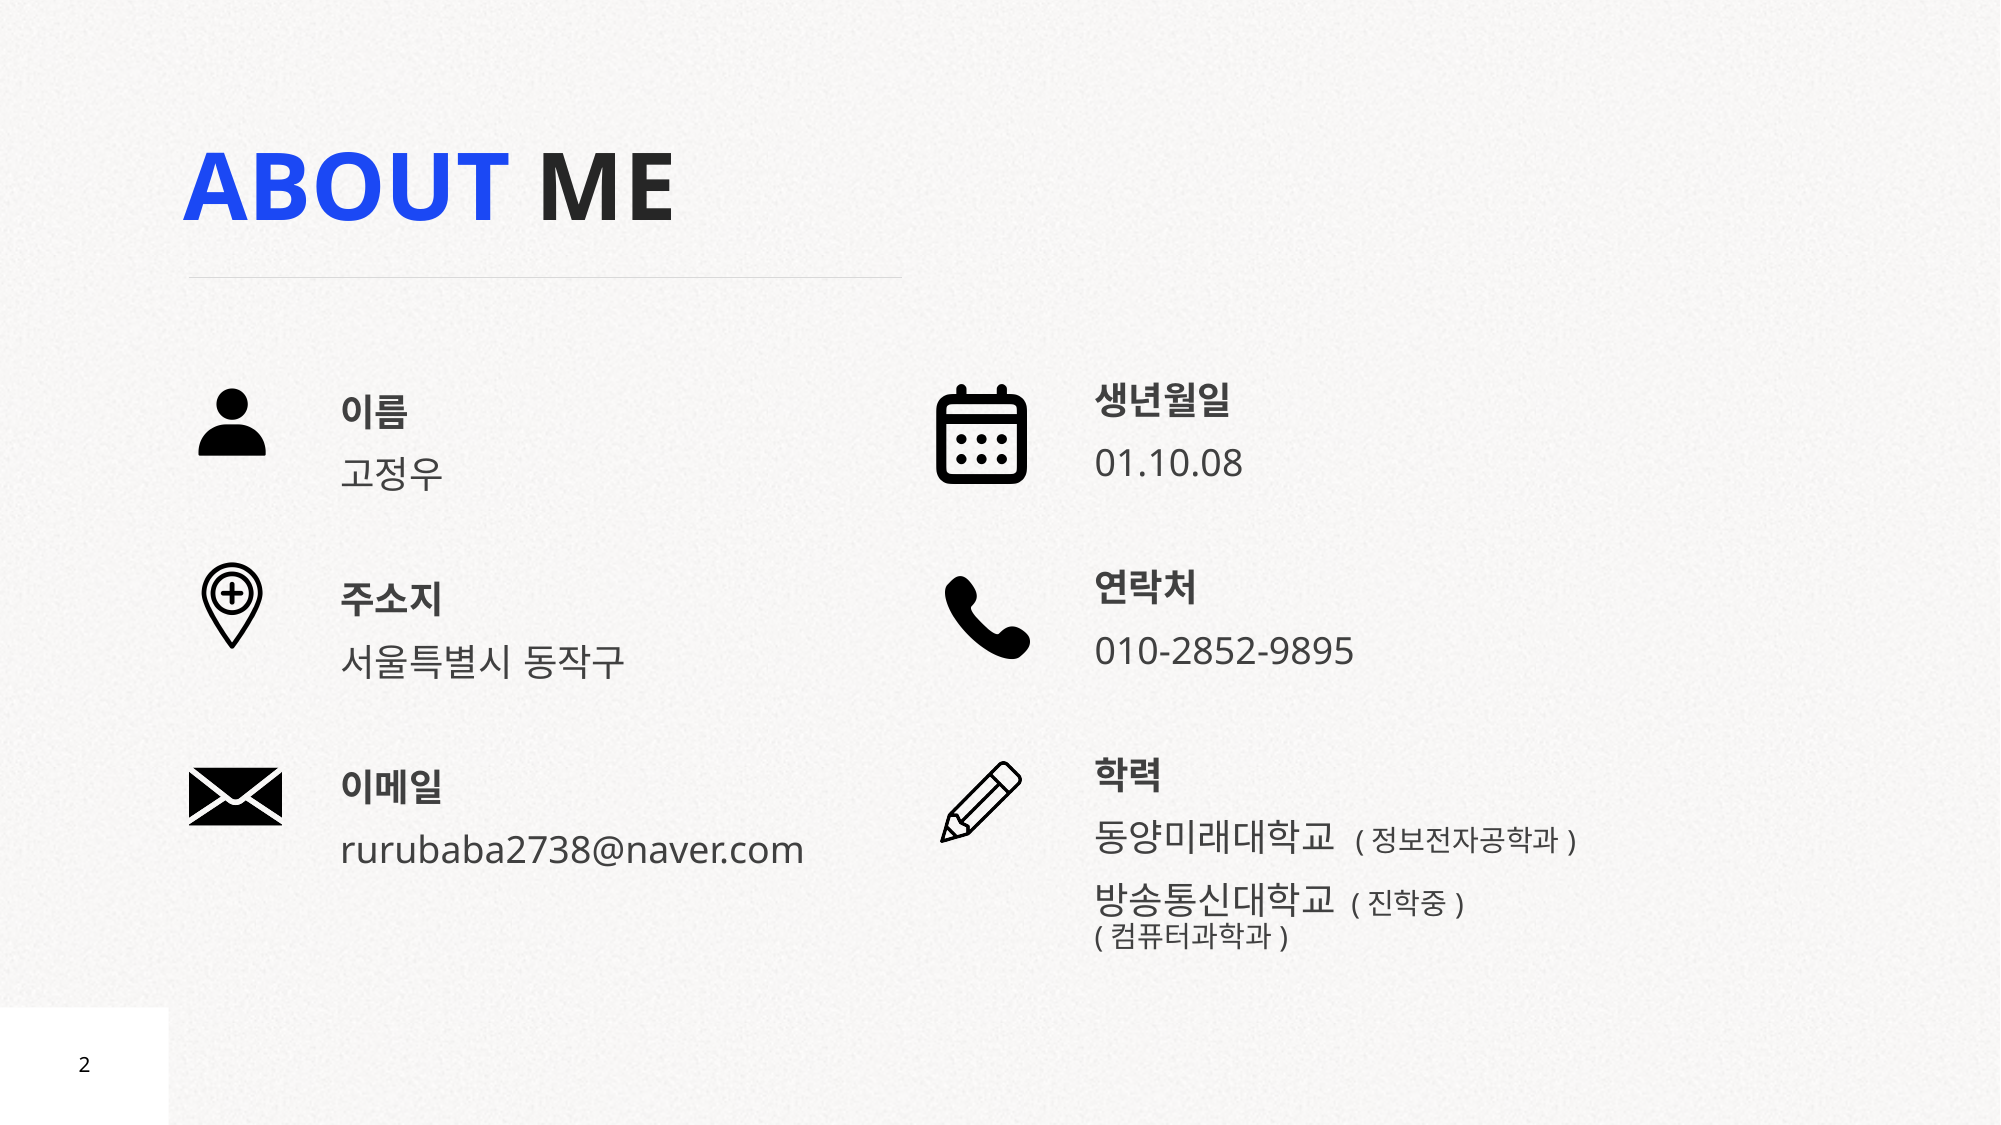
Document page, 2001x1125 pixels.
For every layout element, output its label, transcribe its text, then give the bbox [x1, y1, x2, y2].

picture [189, 750, 282, 843]
slide_number 2 [41, 1036, 128, 1097]
picture [940, 761, 1022, 843]
text_box 이름 고정우 주소지 서울특별시 동작구 이메일 rurubaba2738@naver.com [325, 350, 844, 879]
picture [189, 562, 275, 649]
picture [189, 379, 275, 465]
text_box ABOUT ME [168, 119, 1000, 247]
picture [921, 379, 1042, 499]
picture [945, 575, 1030, 660]
text_box 생년월일 01.10.08 연락처 010-2852-9895 학력 동양미래대학교 (정보전자공학과) 방송통신대학교 (진학중) (컴퓨터과학과) [1079, 338, 1598, 1023]
